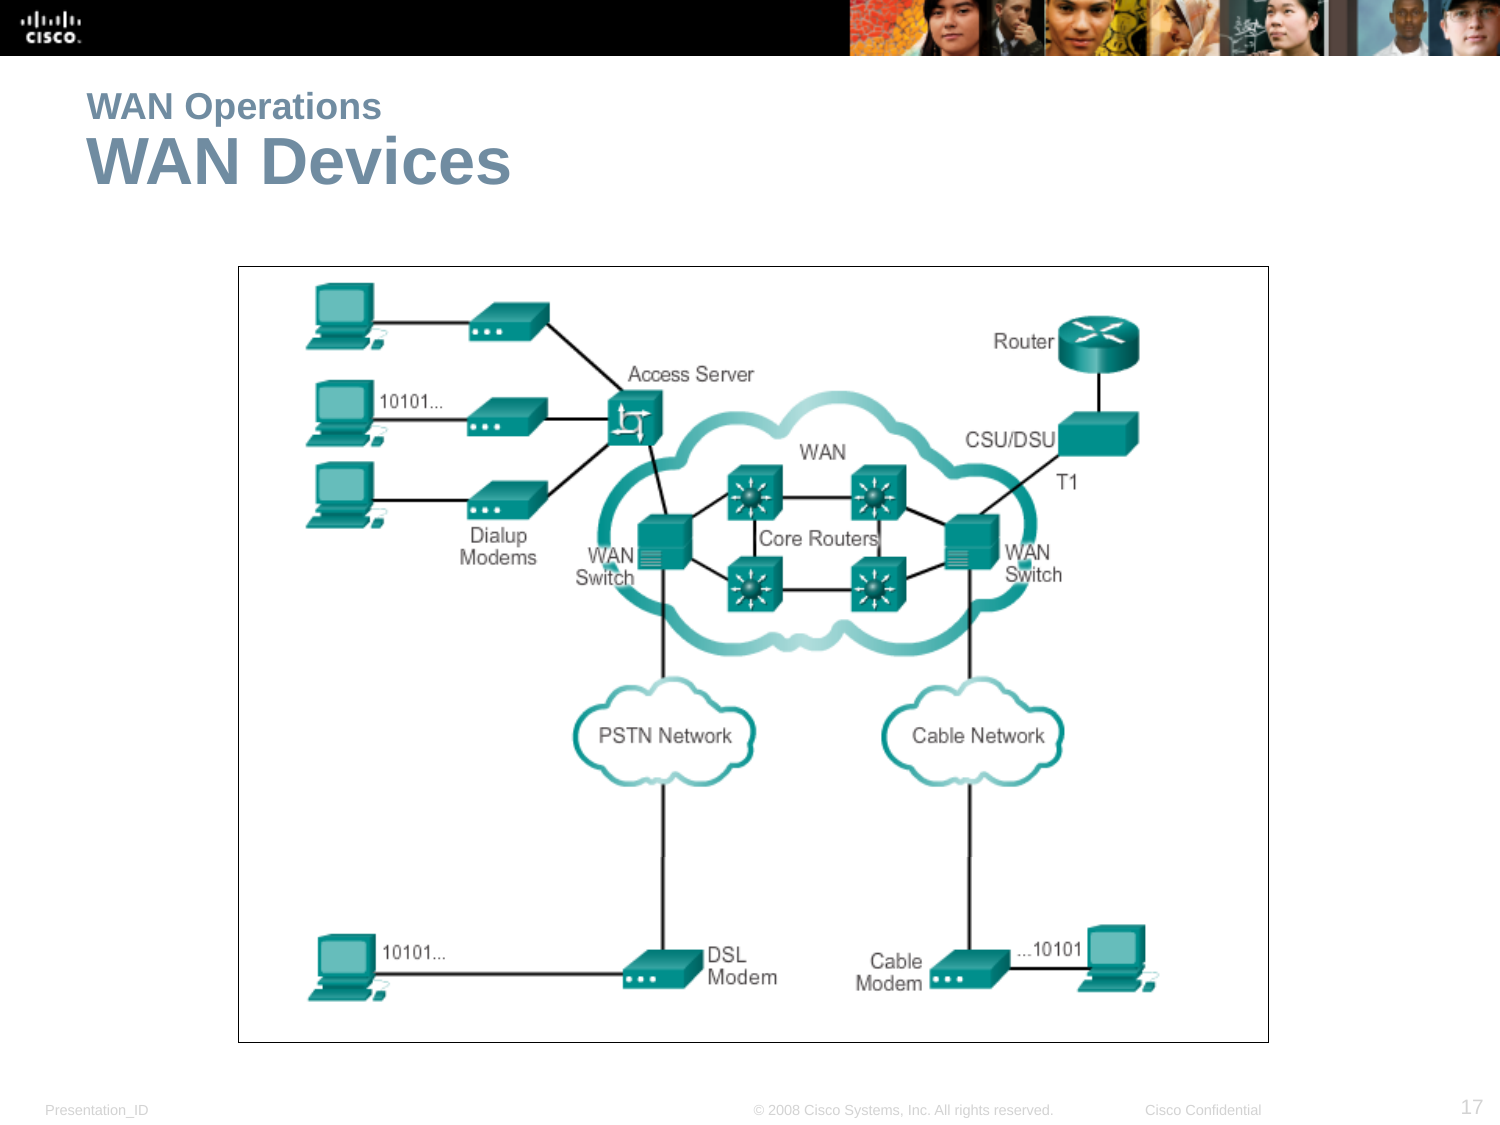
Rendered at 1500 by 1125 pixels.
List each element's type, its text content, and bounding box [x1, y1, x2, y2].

title WAN Operations WAN Devices [72, 68, 1410, 207]
text_box [1179, 266, 1269, 1043]
picture [276, 266, 1208, 1035]
picture [0, 0, 1500, 56]
text_box [238, 266, 290, 1043]
